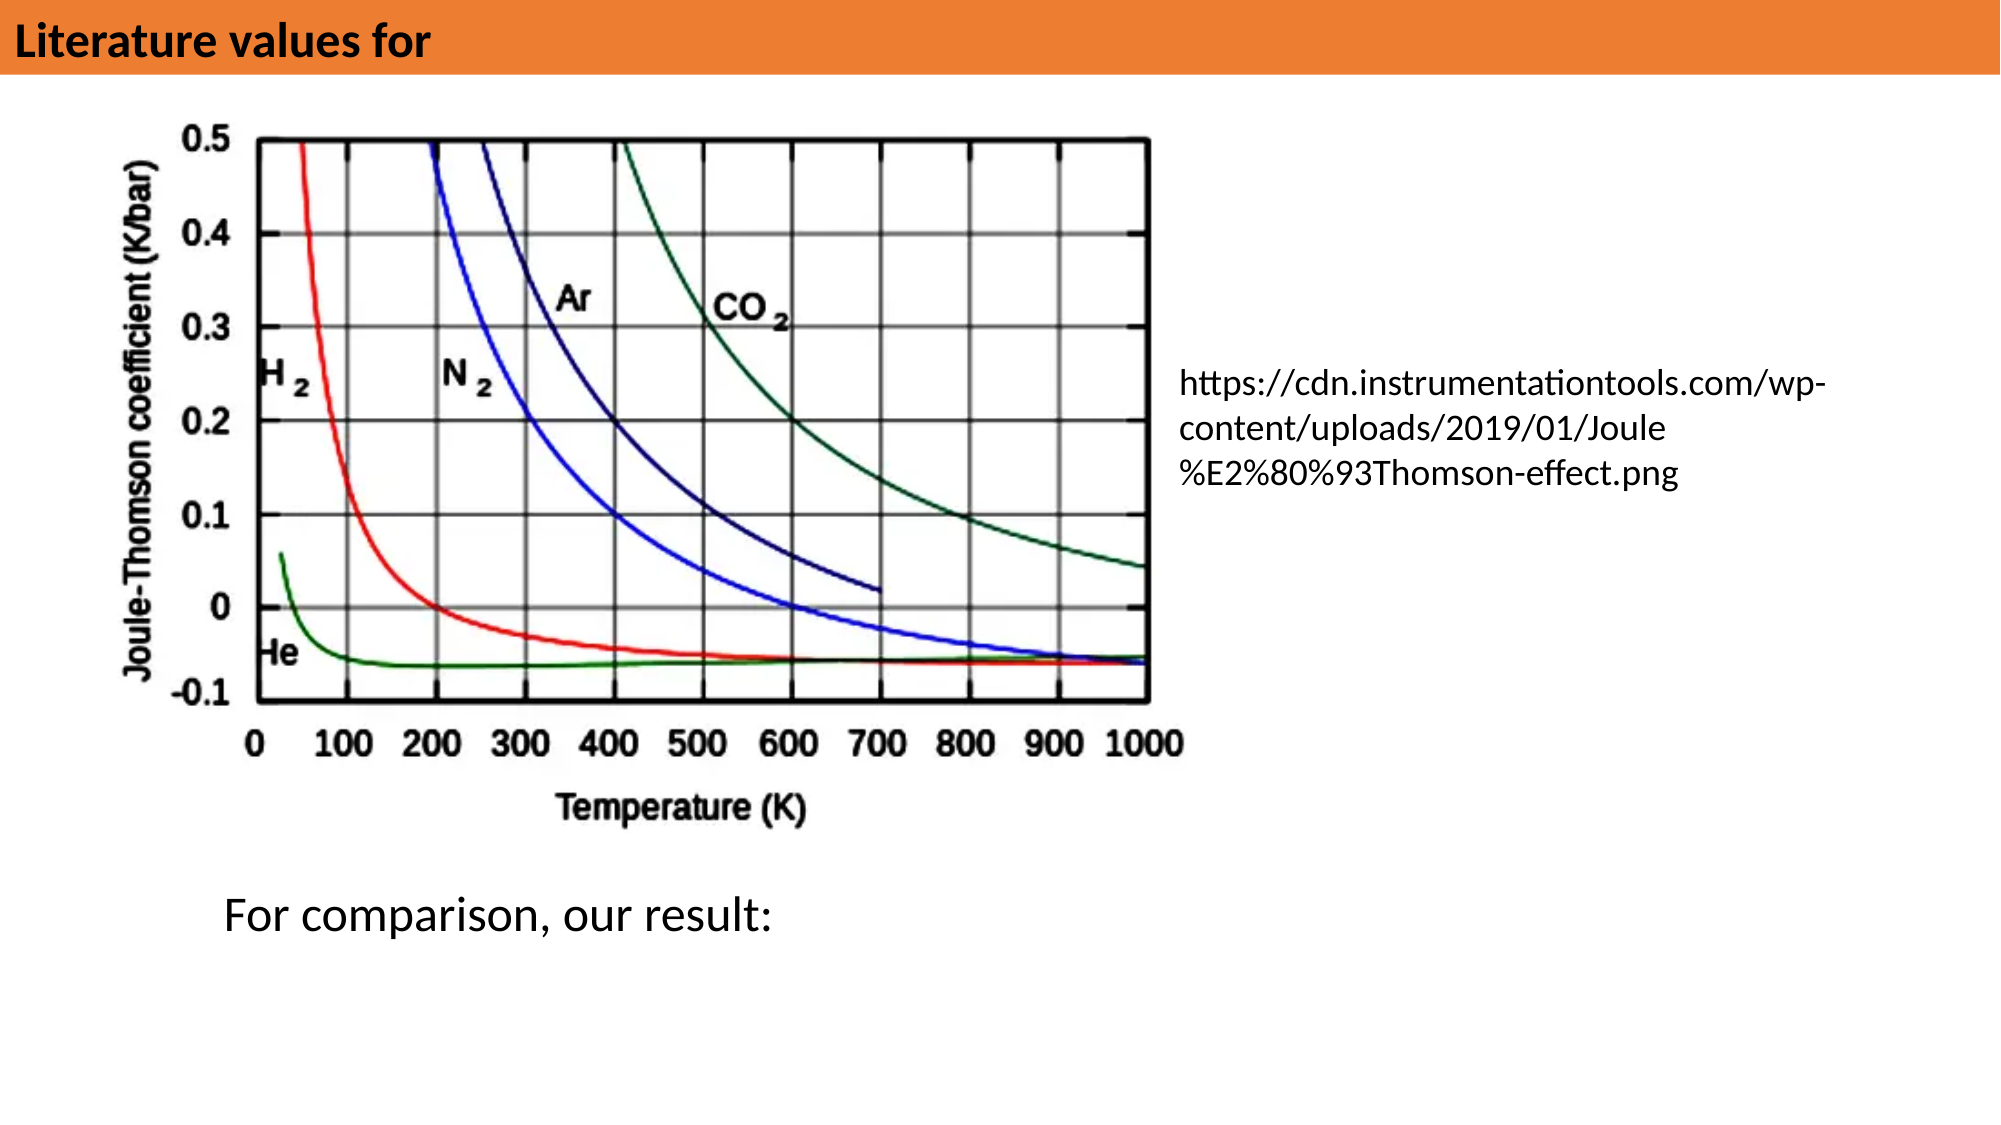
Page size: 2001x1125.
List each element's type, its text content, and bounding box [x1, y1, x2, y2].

picture [75, 99, 1217, 855]
text_box https://cdn.instrumentationtools.com/wp-content/uploads/2019/01/Joule%E2%80%93Thomson-effect.png [1217, 350, 1968, 501]
